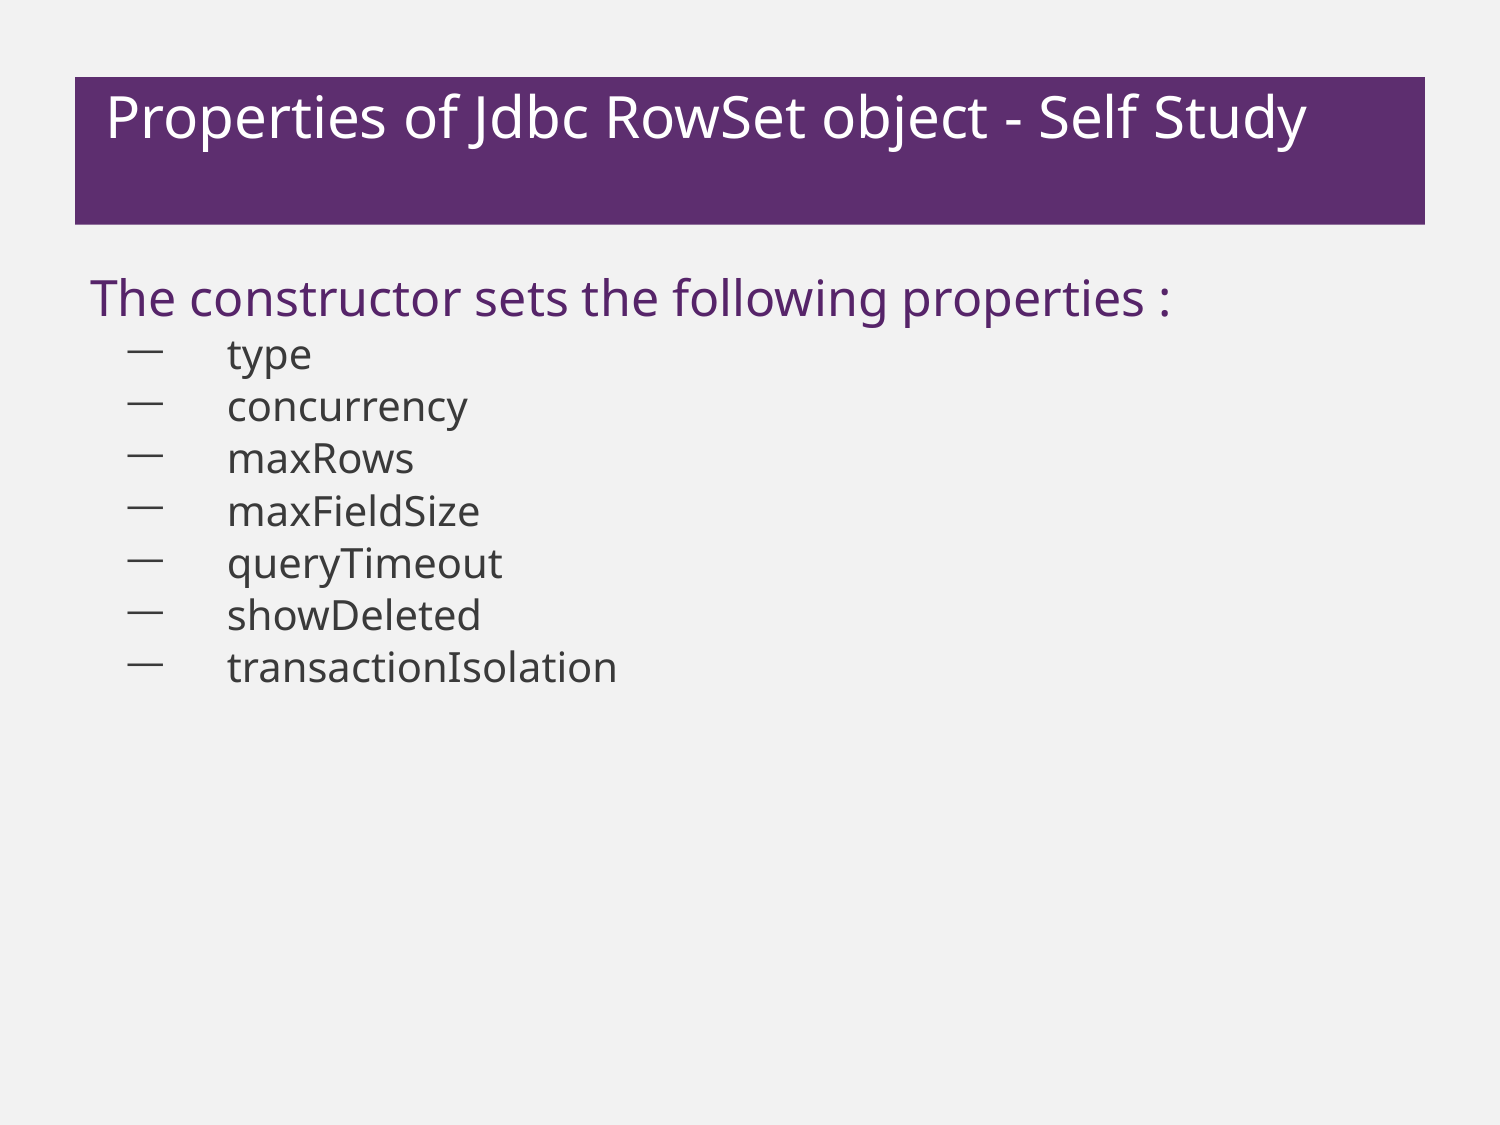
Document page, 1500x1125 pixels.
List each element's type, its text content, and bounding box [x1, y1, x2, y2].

title Properties of Jdbc RowSet object - Self Study [74, 76, 1426, 225]
list The constructor sets the following properties : type concurrency maxRows maxFieldSize queryTimeout showDeleted transactionIsolation [74, 258, 1426, 1087]
